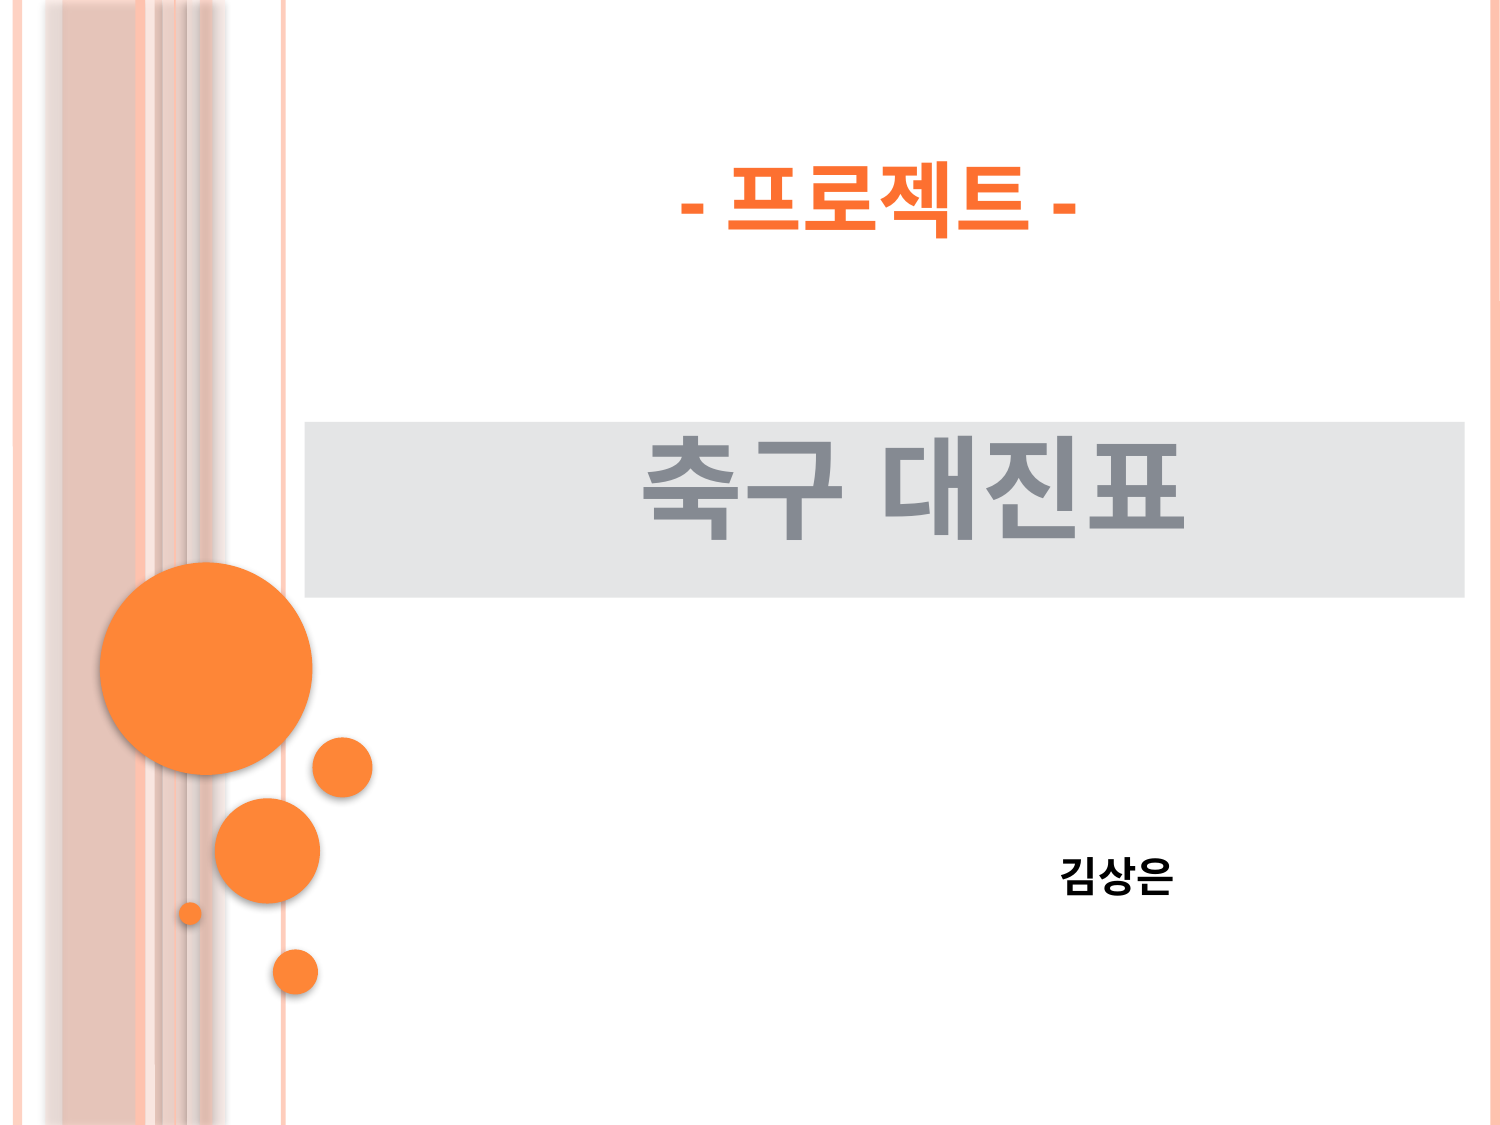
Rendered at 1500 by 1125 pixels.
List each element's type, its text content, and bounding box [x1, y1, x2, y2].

text_box 축구 대진표 [234, 410, 1442, 561]
subtitle 김상은 [1045, 843, 1442, 1102]
text_box -프로젝트- [304, 140, 1454, 256]
text_box [303, 420, 1467, 600]
